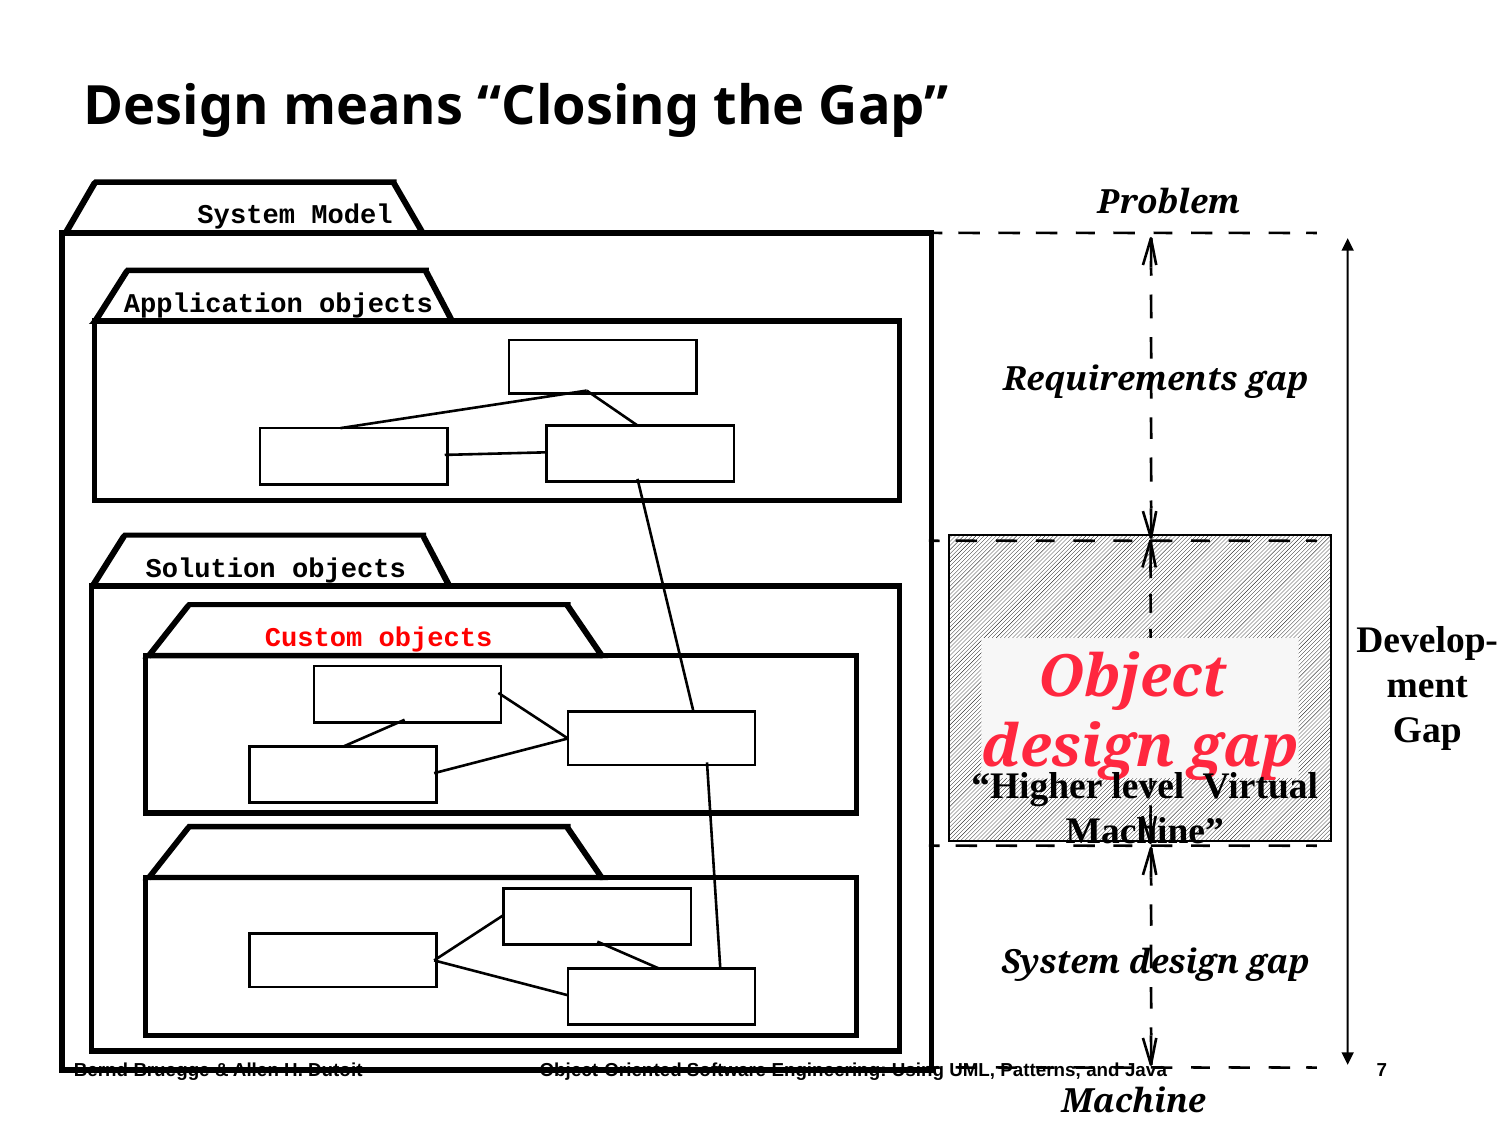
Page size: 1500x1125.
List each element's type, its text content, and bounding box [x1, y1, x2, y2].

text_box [142, 823, 857, 1036]
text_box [1002, 550, 1064, 844]
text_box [1069, 180, 1500, 1120]
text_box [88, 267, 900, 501]
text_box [928, 232, 1064, 542]
text_box [948, 550, 997, 753]
text_box “Higher level Virtual Machine” [936, 753, 997, 843]
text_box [142, 478, 857, 823]
title Design means “Closing the Gap” [68, 36, 1407, 179]
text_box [59, 179, 932, 1071]
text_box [928, 845, 1064, 1068]
